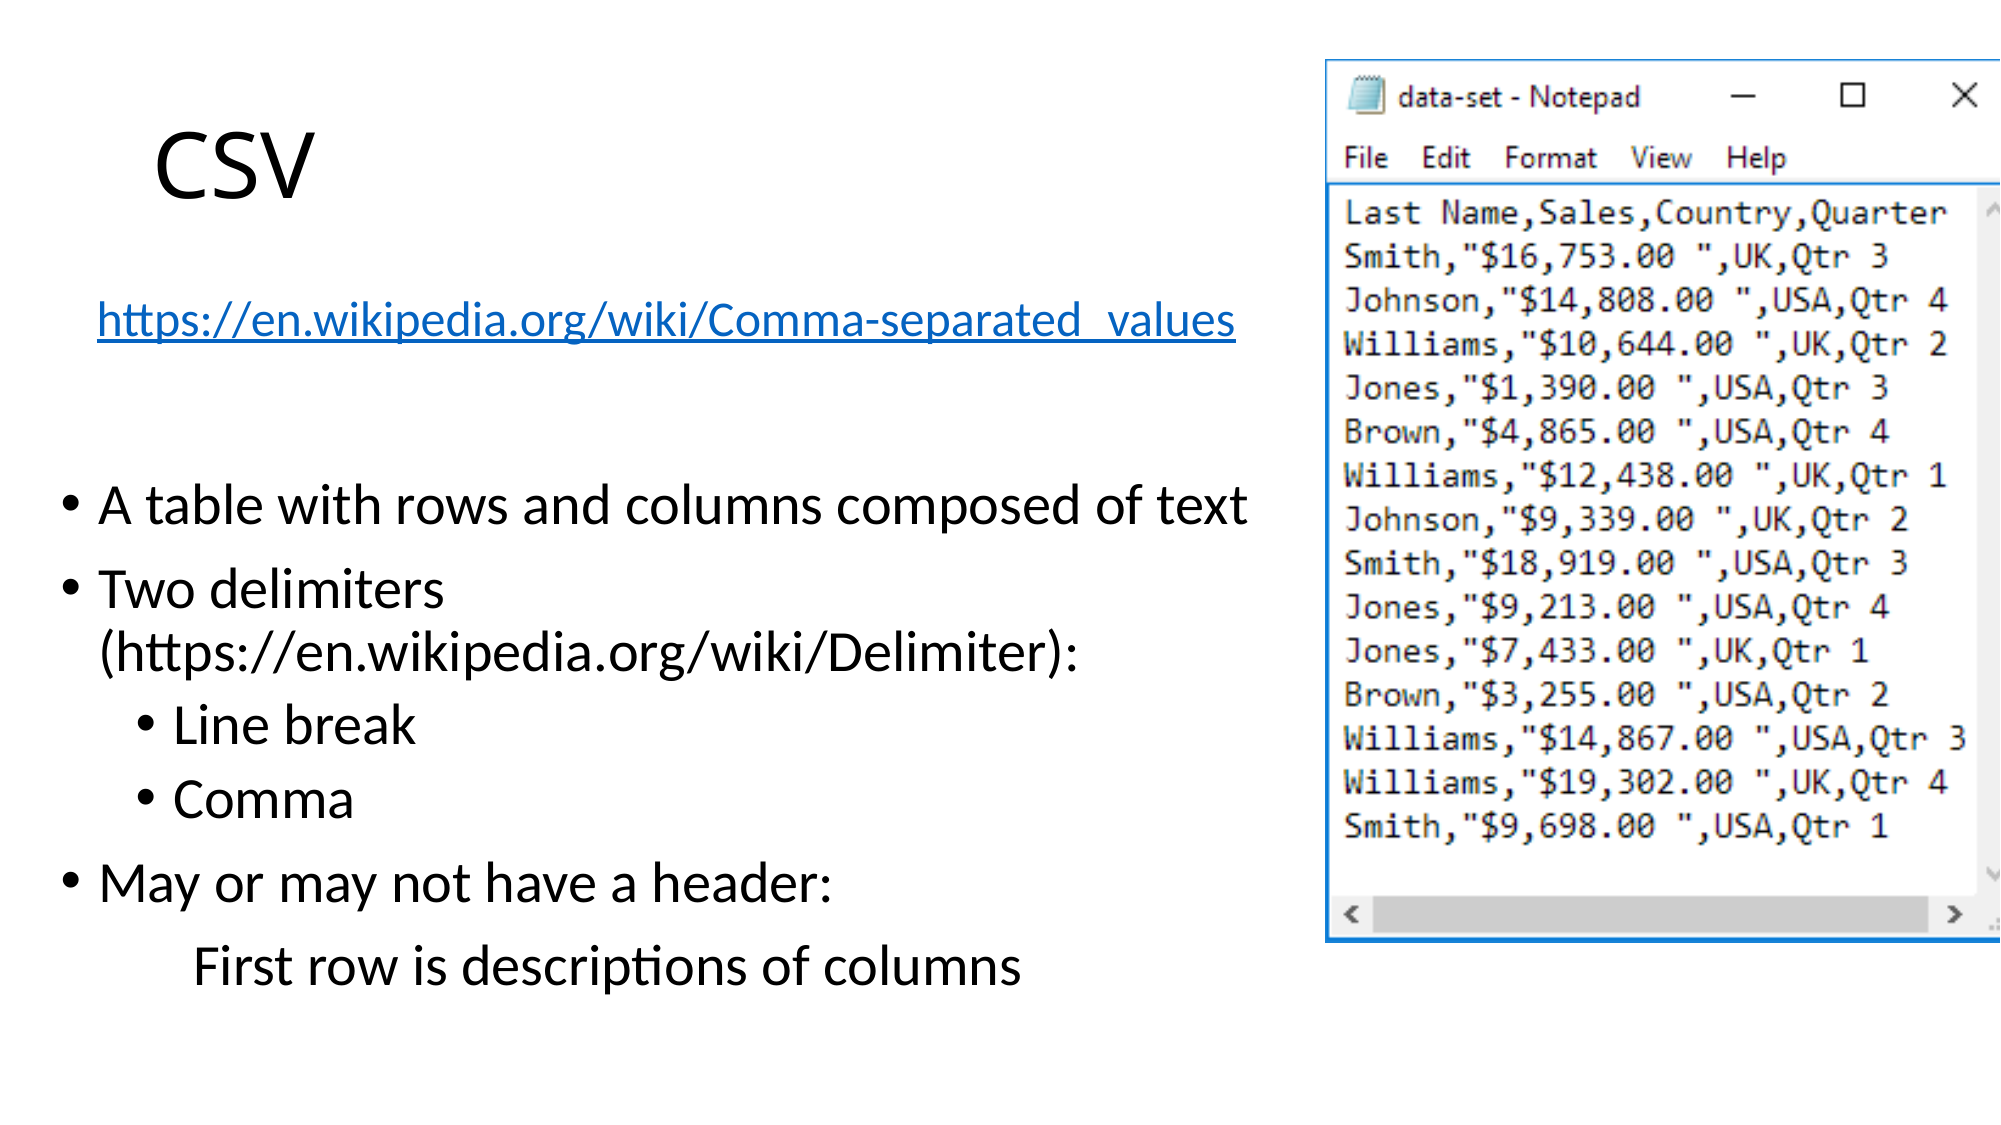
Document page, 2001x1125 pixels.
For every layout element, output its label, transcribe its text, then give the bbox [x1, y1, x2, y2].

list A table with rows and columns composed of text Two delimiters (https://en.wikipedia.org/wiki/Delimiter): Line break Comma May or may not have a header: First row is descriptions of columns [45, 466, 1405, 1030]
picture [1325, 59, 2000, 943]
text_box https://en.wikipedia.org/wiki/Comma-separated_values [46, 278, 1287, 414]
title CSV [137, 59, 1325, 278]
